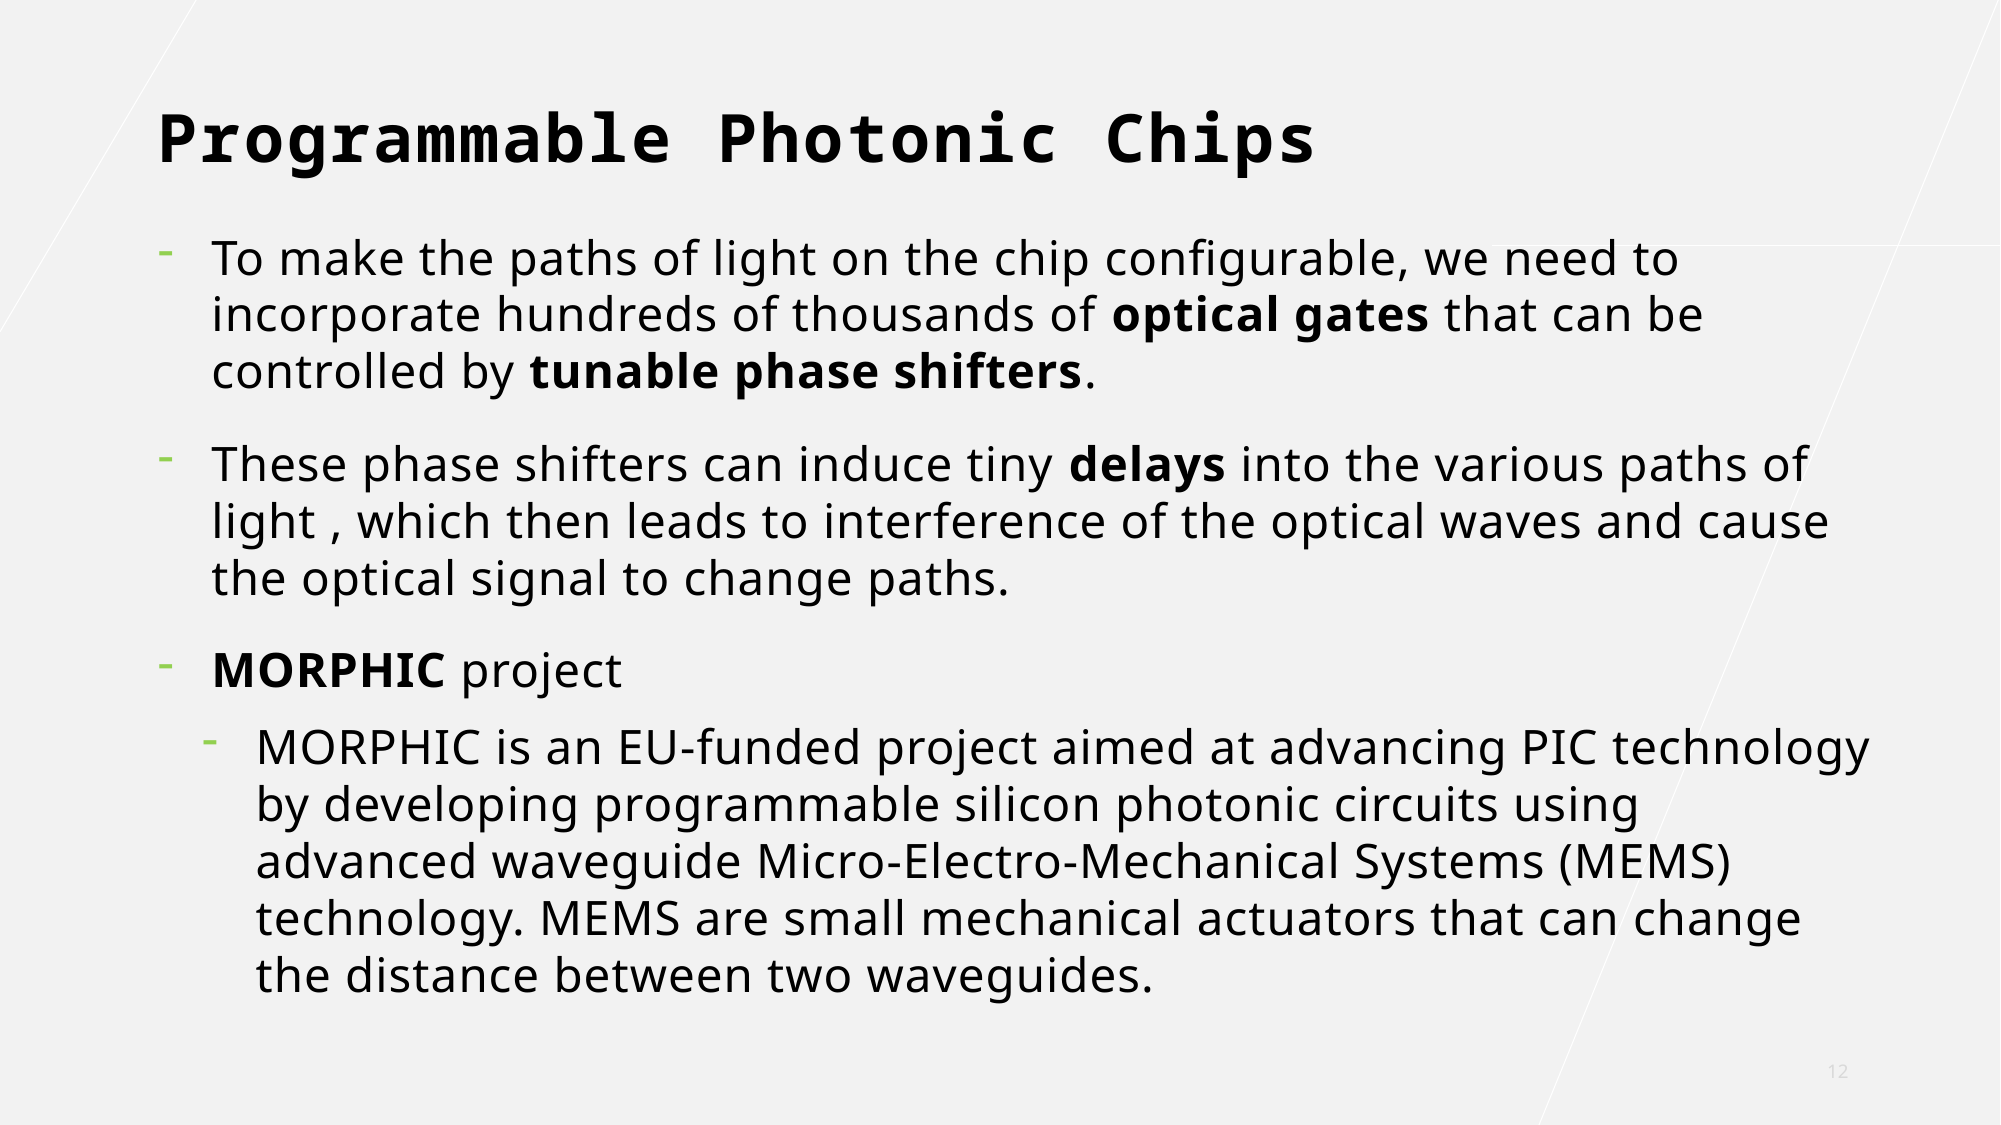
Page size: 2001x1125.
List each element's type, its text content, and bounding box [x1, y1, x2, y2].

list To make the paths of light on the chip configurable, we need to incorporate hundreds of thousands of optical gates that can be controlled by tunable phase shifters. These phase shifters can induce tiny delays into the various paths of light , which then leads to interference of the optical waves and cause the optical signal to change paths. MORPHIC project MORPHIC is an EU-funded project aimed at advancing PIC technology by developing programmable silicon photonic circuits using advanced waveguide Micro-Electro-Mechanical Systems (MEMS) technology. MEMS are small mechanical actuators that can change the distance between two waveguides. [142, 219, 1891, 1013]
slide_number 12 [1701, 1042, 1864, 1103]
title Programmable Photonic Chips [142, 43, 1591, 185]
